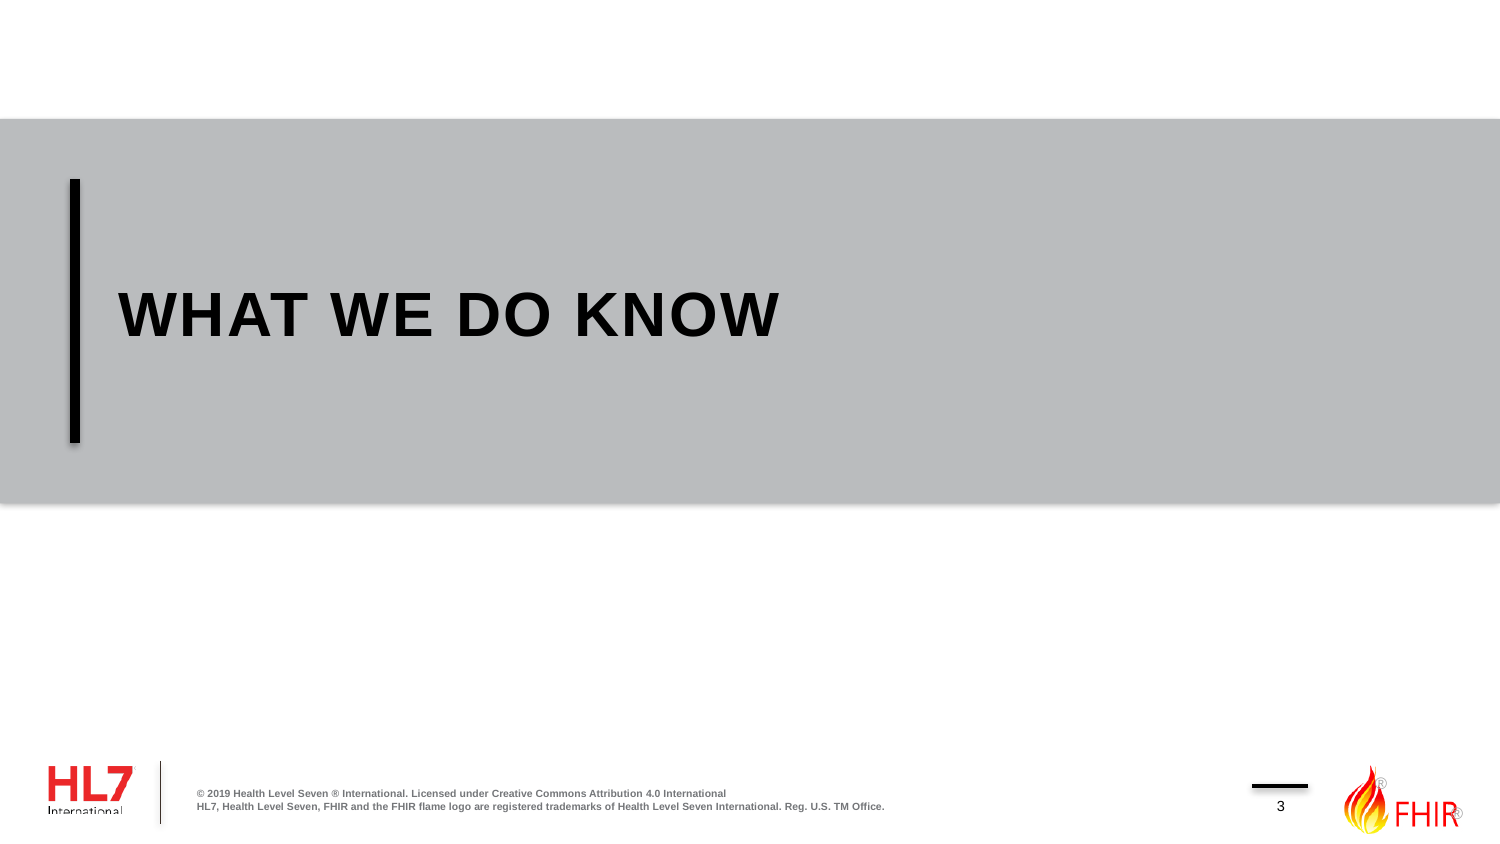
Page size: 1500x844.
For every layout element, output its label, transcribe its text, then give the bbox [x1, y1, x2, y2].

footer © 2019 Health Level Seven ® International. Licensed under Creative Commons Attribution 4.0 International HL7, Health Level Seven, FHIR and the FHIR flame logo are registered trademarks of Health Level Seven International. Reg. U.S. TM Office. [196, 786, 941, 813]
slide_number 3 [1258, 786, 1304, 814]
title What we do know [118, 144, 1441, 478]
picture [1339, 760, 1463, 837]
